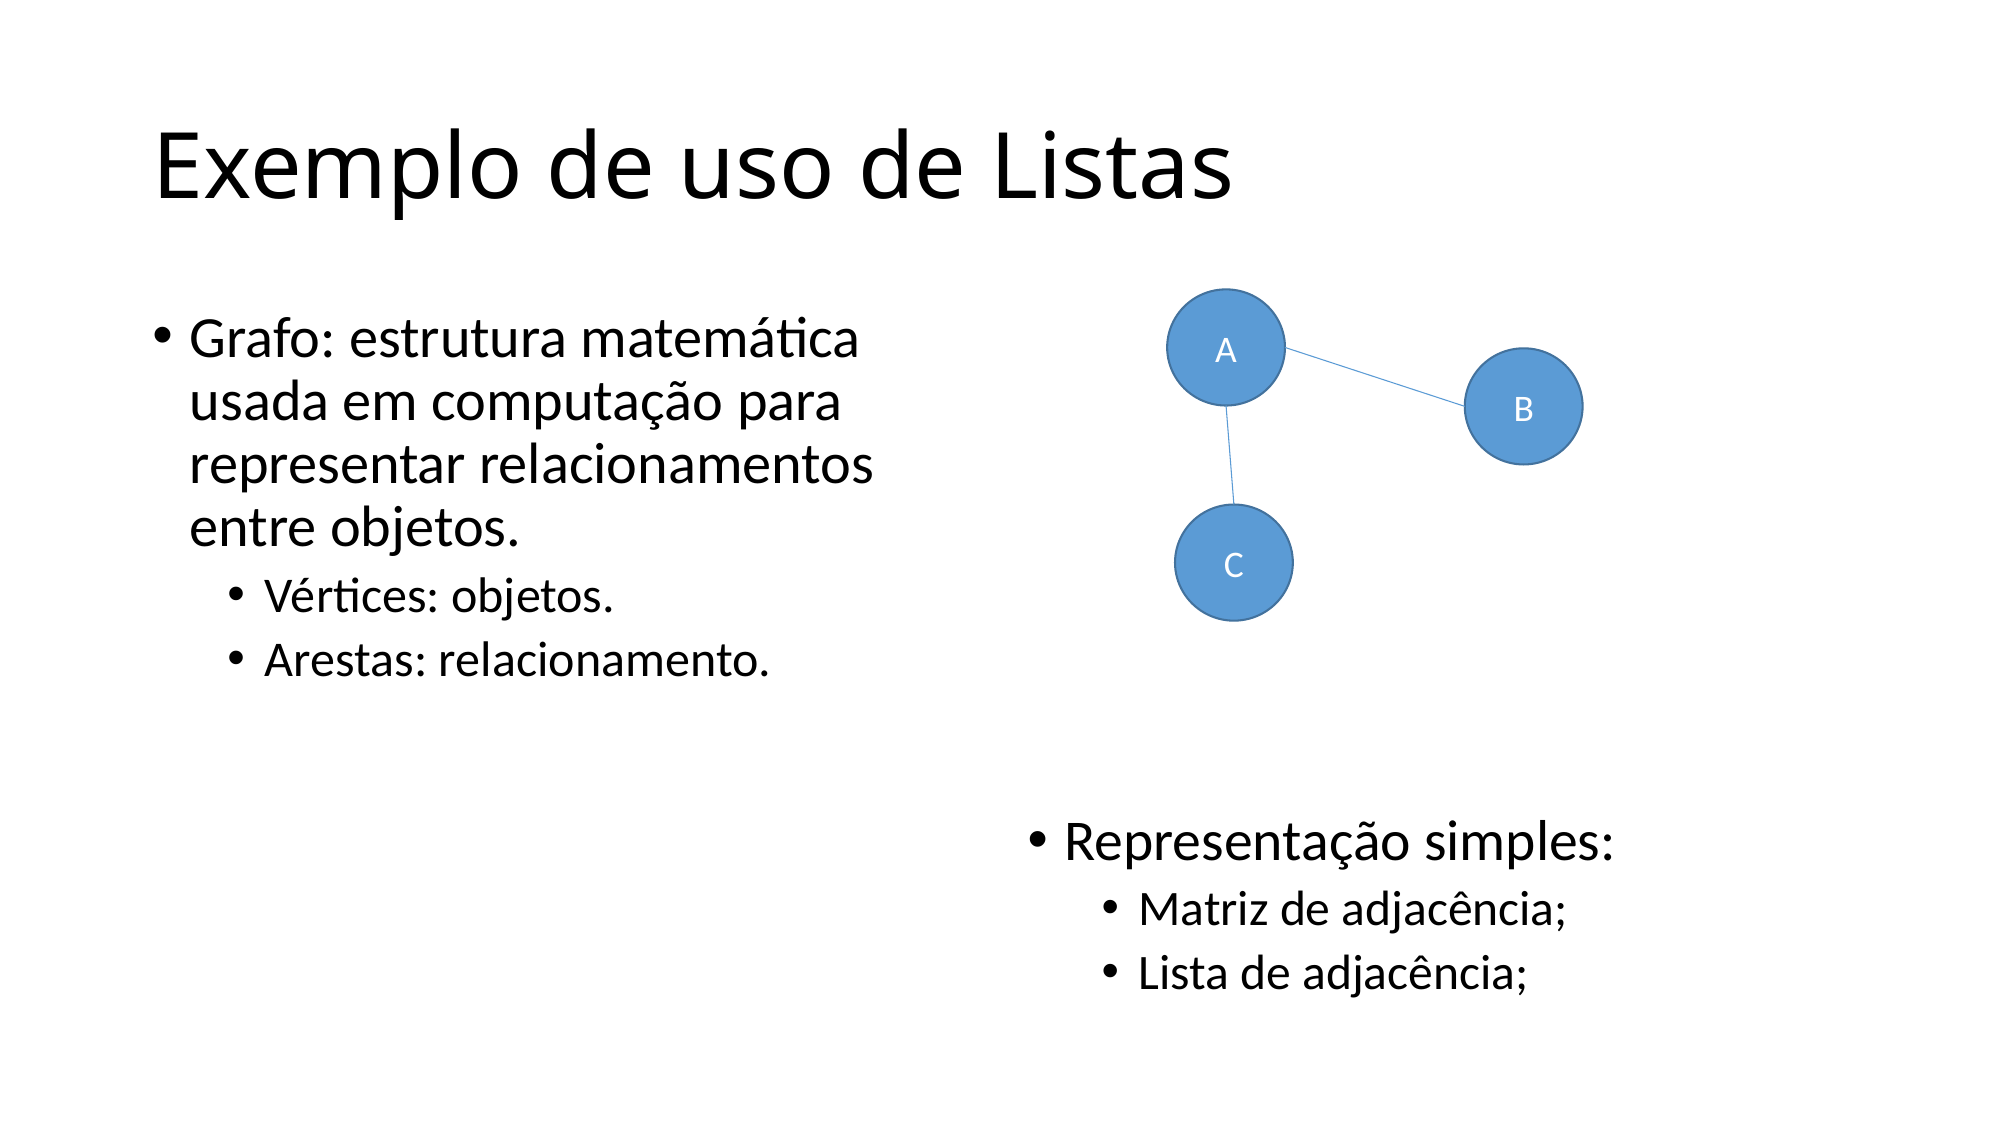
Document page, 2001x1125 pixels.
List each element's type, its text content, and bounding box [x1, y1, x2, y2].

text_box B [1463, 347, 1584, 466]
list Grafo: estrutura matemática usada em computação para representar relacionamentos entre objetos. Vértices: objetos. Arestas: relacionamento. [137, 299, 988, 1014]
text_box A [1166, 288, 1287, 407]
text_box C [1173, 503, 1294, 622]
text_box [1226, 405, 1234, 505]
title Exemplo de uso de Listas [137, 59, 1863, 278]
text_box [1284, 347, 1465, 407]
list Representação simples: Matriz de adjacência; Lista de adjacência; [1012, 299, 1863, 1014]
